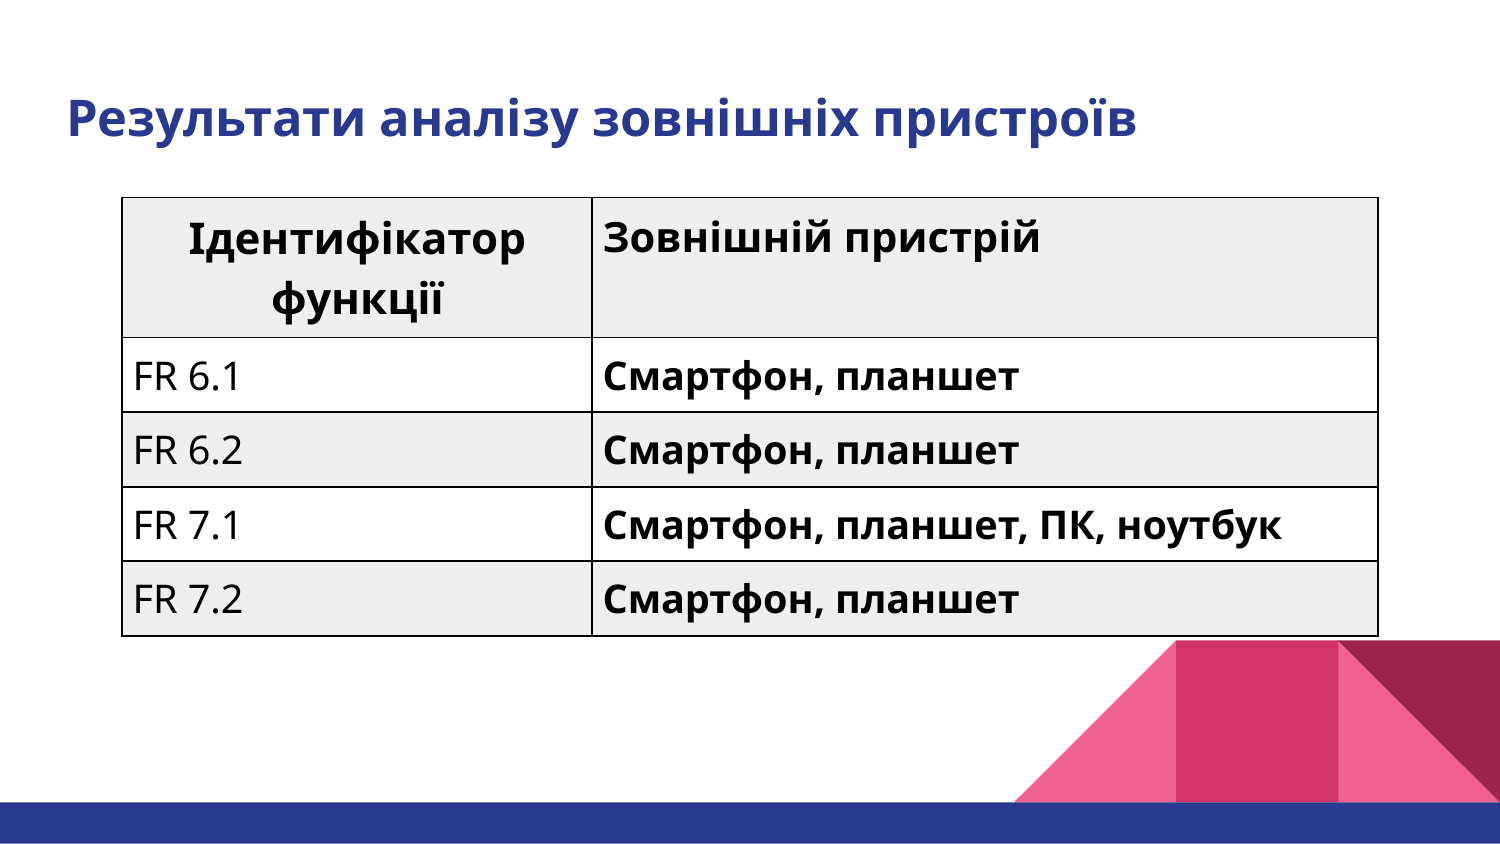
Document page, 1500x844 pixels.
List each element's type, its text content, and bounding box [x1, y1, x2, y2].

table_cell Смартфон, планшет [593, 562, 1377, 635]
table_cell FR 7.2 [123, 562, 591, 635]
table_cell Смартфон, планшет [593, 338, 1377, 411]
table_header Ідентифікатор функції [123, 198, 591, 337]
table_cell Смартфон, планшет [593, 413, 1377, 486]
table_cell FR 6.1 [123, 338, 591, 411]
table_cell Смартфон, планшет, ПК, ноутбук [593, 488, 1377, 560]
table_cell FR 6.2 [123, 413, 591, 486]
table_header Зовнішній пристрій [593, 198, 1377, 337]
table_cell FR 7.1 [123, 488, 591, 560]
title Результати аналізу зовнішніх пристроїв [51, 67, 1449, 167]
